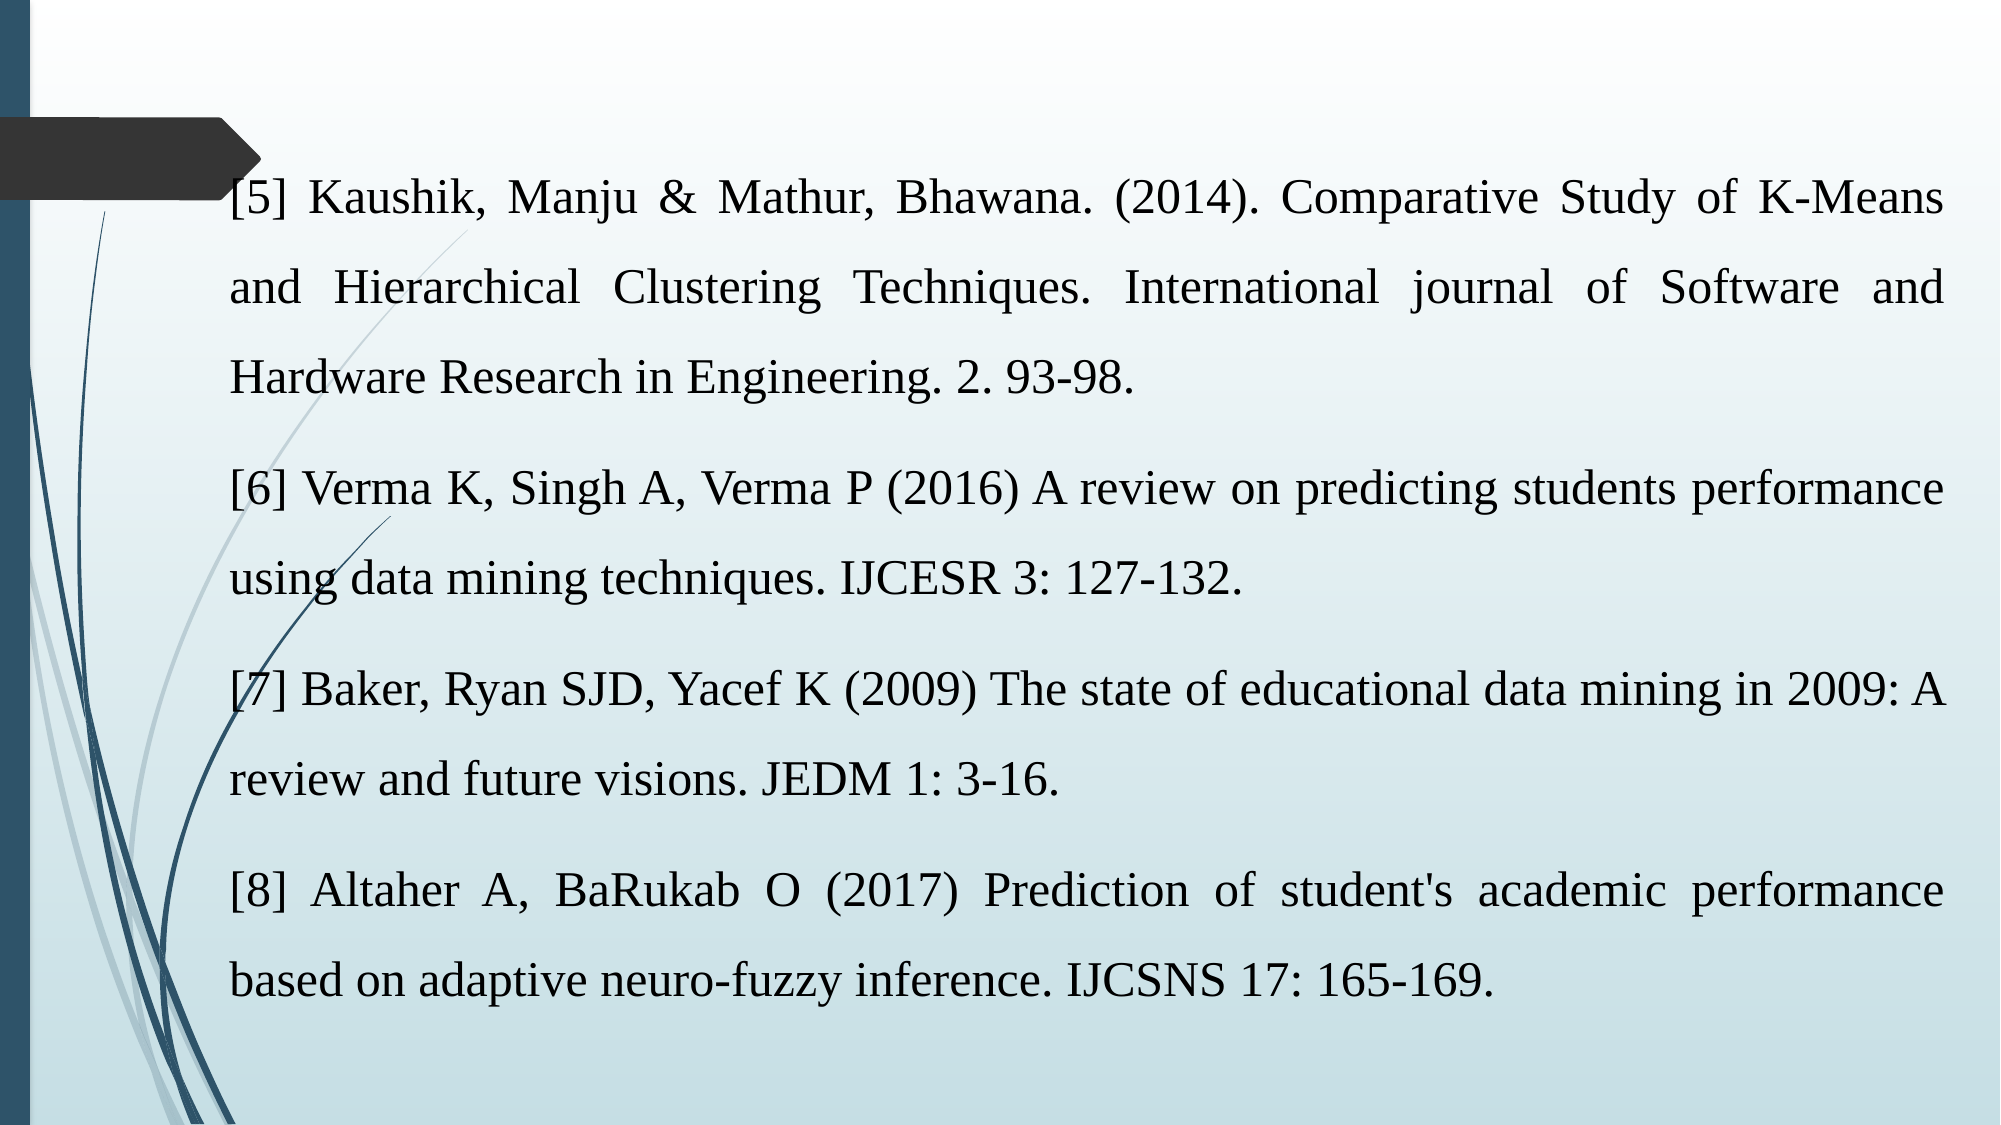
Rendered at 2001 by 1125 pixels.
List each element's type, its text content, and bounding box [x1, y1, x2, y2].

list [5] Kaushik, Manju & Mathur, Bhawana. (2014). Comparative Study of K-Means and Hierarchical Clustering Techniques. International journal of Software and Hardware Research in Engineering. 2. 93-98. [6] Verma K, Singh A, Verma P (2016) A review on predicting students performance using data mining techniques. IJCESR 3: 127-132. [7] Baker, Ryan SJD, Yacef K (2009) The state of educational data mining in 2009: A review and future visions. JEDM 1: 3-16. [8] Altaher A, BaRukab O (2017) Prediction of student's academic performance based on adaptive neuro-fuzzy inference. IJCSNS 17: 165-169. [214, 126, 1961, 1125]
